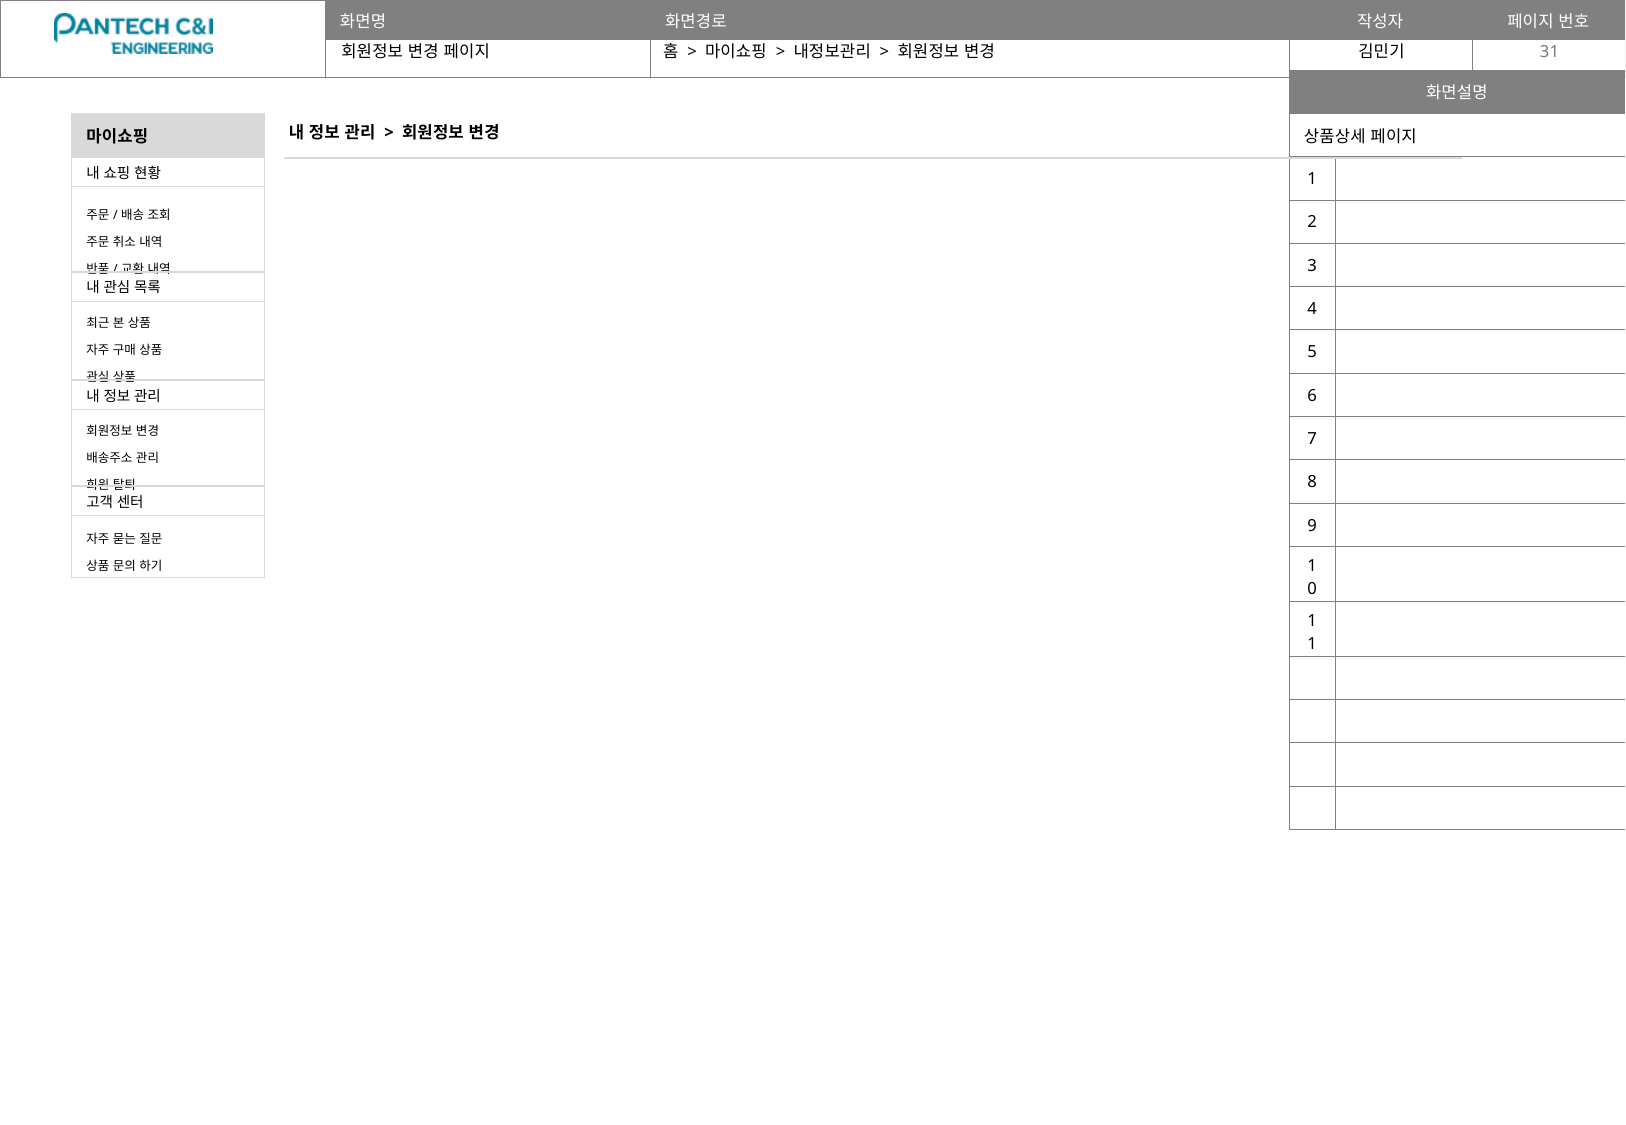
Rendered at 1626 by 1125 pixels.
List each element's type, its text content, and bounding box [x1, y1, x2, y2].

table_cell 자주 묻는 질문 상품 문의 하기 [72, 516, 264, 577]
slide_number 31 [1474, 33, 1625, 70]
table_cell 10 [1290, 547, 1335, 601]
table_cell 5 [1290, 330, 1335, 373]
text_box 홈 > 마이쇼핑 > 내정보관리 > 회원정보 변경 [648, 33, 1068, 68]
table_cell [1336, 244, 1625, 286]
table_cell [1336, 330, 1625, 373]
table_cell [1336, 700, 1625, 742]
table_cell [1336, 787, 1625, 829]
table_cell [1336, 460, 1625, 503]
table_cell [1336, 201, 1625, 243]
table_cell 4 [1290, 287, 1335, 329]
table_cell [1336, 657, 1625, 699]
table_cell [1290, 743, 1335, 786]
table_cell 내 쇼핑 현황 [72, 158, 264, 186]
table_cell [1336, 287, 1625, 329]
table_cell 고객 센터 [72, 487, 264, 515]
table_cell 2 [1290, 201, 1335, 243]
table_header 마이쇼핑 [72, 115, 264, 157]
table_cell 주문/배송 조회 주문 취소 내역 반품/교환 내역 [72, 187, 264, 271]
table_cell 회원정보 변경 배송주소 관리 회원 탈퇴 [72, 410, 264, 485]
table_cell 11 [1290, 602, 1335, 656]
table_cell [1336, 504, 1625, 546]
table_cell 8 [1290, 460, 1335, 503]
table_cell [1336, 547, 1625, 601]
picture [54, 13, 213, 54]
table_cell [1336, 374, 1625, 416]
table_cell [1336, 743, 1625, 786]
table_cell [1290, 657, 1335, 699]
table_cell [1336, 602, 1625, 656]
table_cell 3 [1290, 244, 1335, 286]
table_cell 9 [1290, 504, 1335, 546]
table_cell 내 정보 관리 [72, 381, 264, 409]
table_cell [1336, 157, 1625, 200]
table_cell 6 [1290, 374, 1335, 416]
table_cell 최근 본 상품 자주 구매 상품 관심 상품 [72, 302, 264, 379]
table_cell [1290, 787, 1335, 829]
text_box 회원정보 변경 페이지 [326, 33, 648, 68]
table_cell 7 [1290, 417, 1335, 459]
table_header 화면설명 [1290, 71, 1625, 113]
table_cell 내 관심 목록 [72, 273, 264, 301]
table_cell [1336, 417, 1625, 459]
table_cell 1 [1290, 159, 1335, 200]
text_box 내 정보 관리 > 회원정보 변경 [273, 109, 574, 155]
table_cell 상품상세 페이지 [1290, 114, 1625, 156]
table_cell [1290, 700, 1335, 742]
